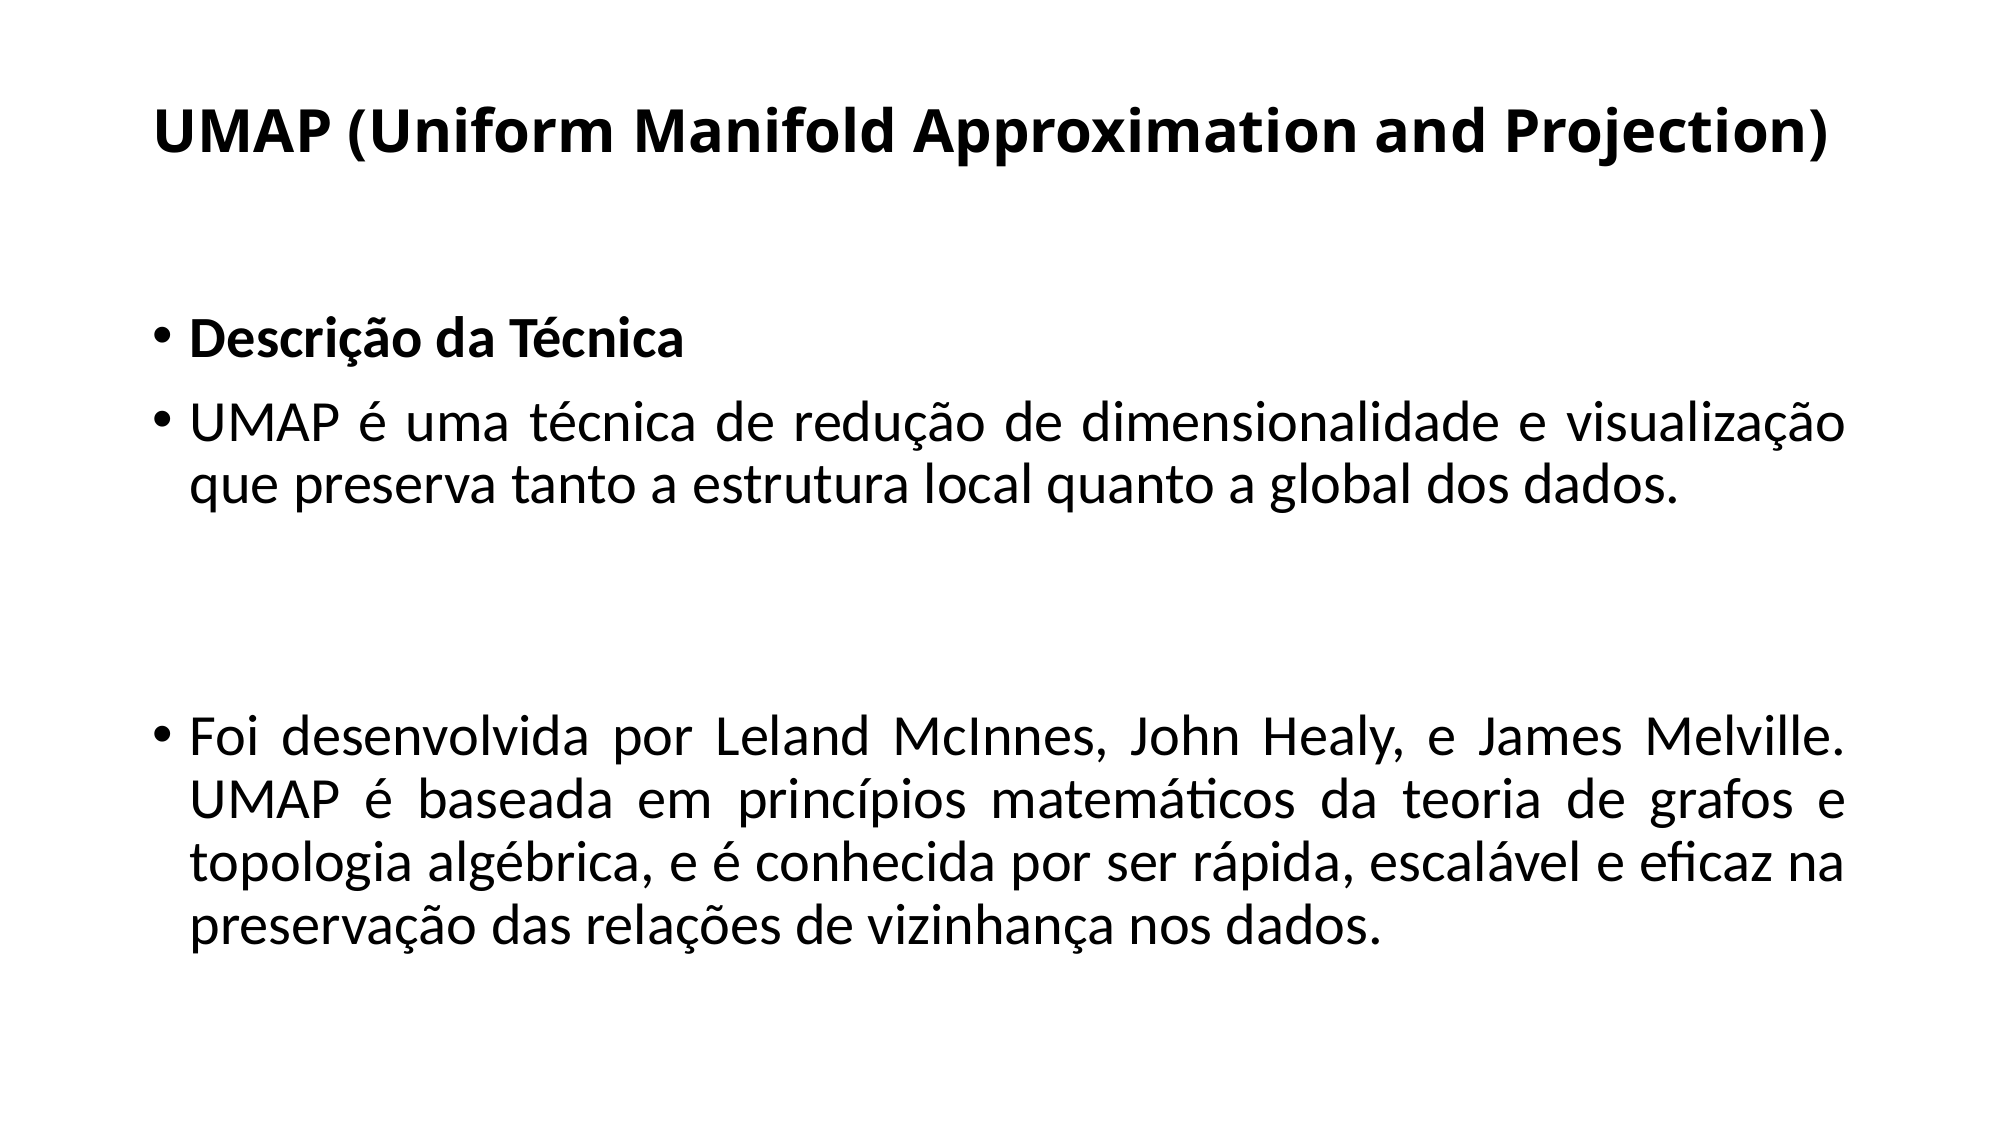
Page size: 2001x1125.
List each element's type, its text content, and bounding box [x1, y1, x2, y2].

list Descrição da Técnica UMAP é uma técnica de redução de dimensionalidade e visualização que preserva tanto a estrutura local quanto a global dos dados. Foi desenvolvida por Leland McInnes, John Healy, e James Melville. UMAP é baseada em princípios matemáticos da teoria de grafos e topologia algébrica, e é conhecida por ser rápida, escalável e eficaz na preservação das relações de vizinhança nos dados. [137, 299, 1863, 1014]
title UMAP (Uniform Manifold Approximation and Projection) [137, 59, 1863, 278]
